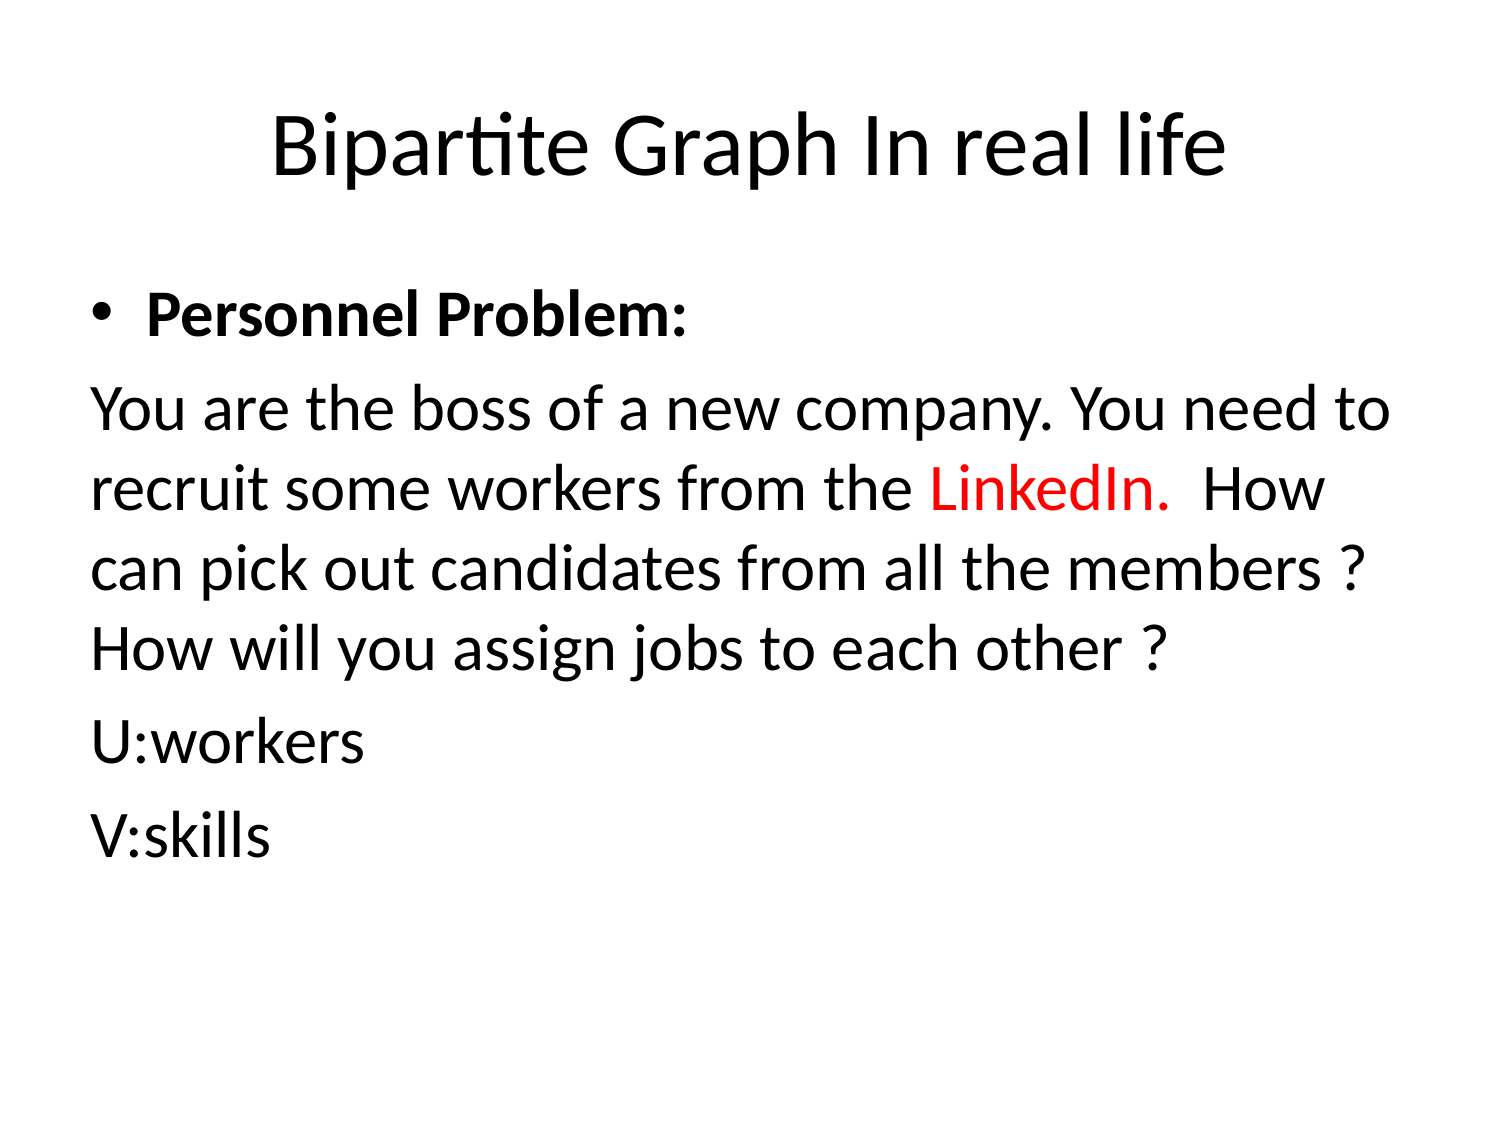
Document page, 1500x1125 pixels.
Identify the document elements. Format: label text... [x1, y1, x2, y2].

list Personnel Problem: You are the boss of a new company. You need to recruit some workers from the LinkedIn. How can pick out candidates from all the members ? How will you assign jobs to each other ? U:workers V:skills [75, 262, 1425, 1005]
title Bipartite Graph In real life [75, 45, 1425, 233]
